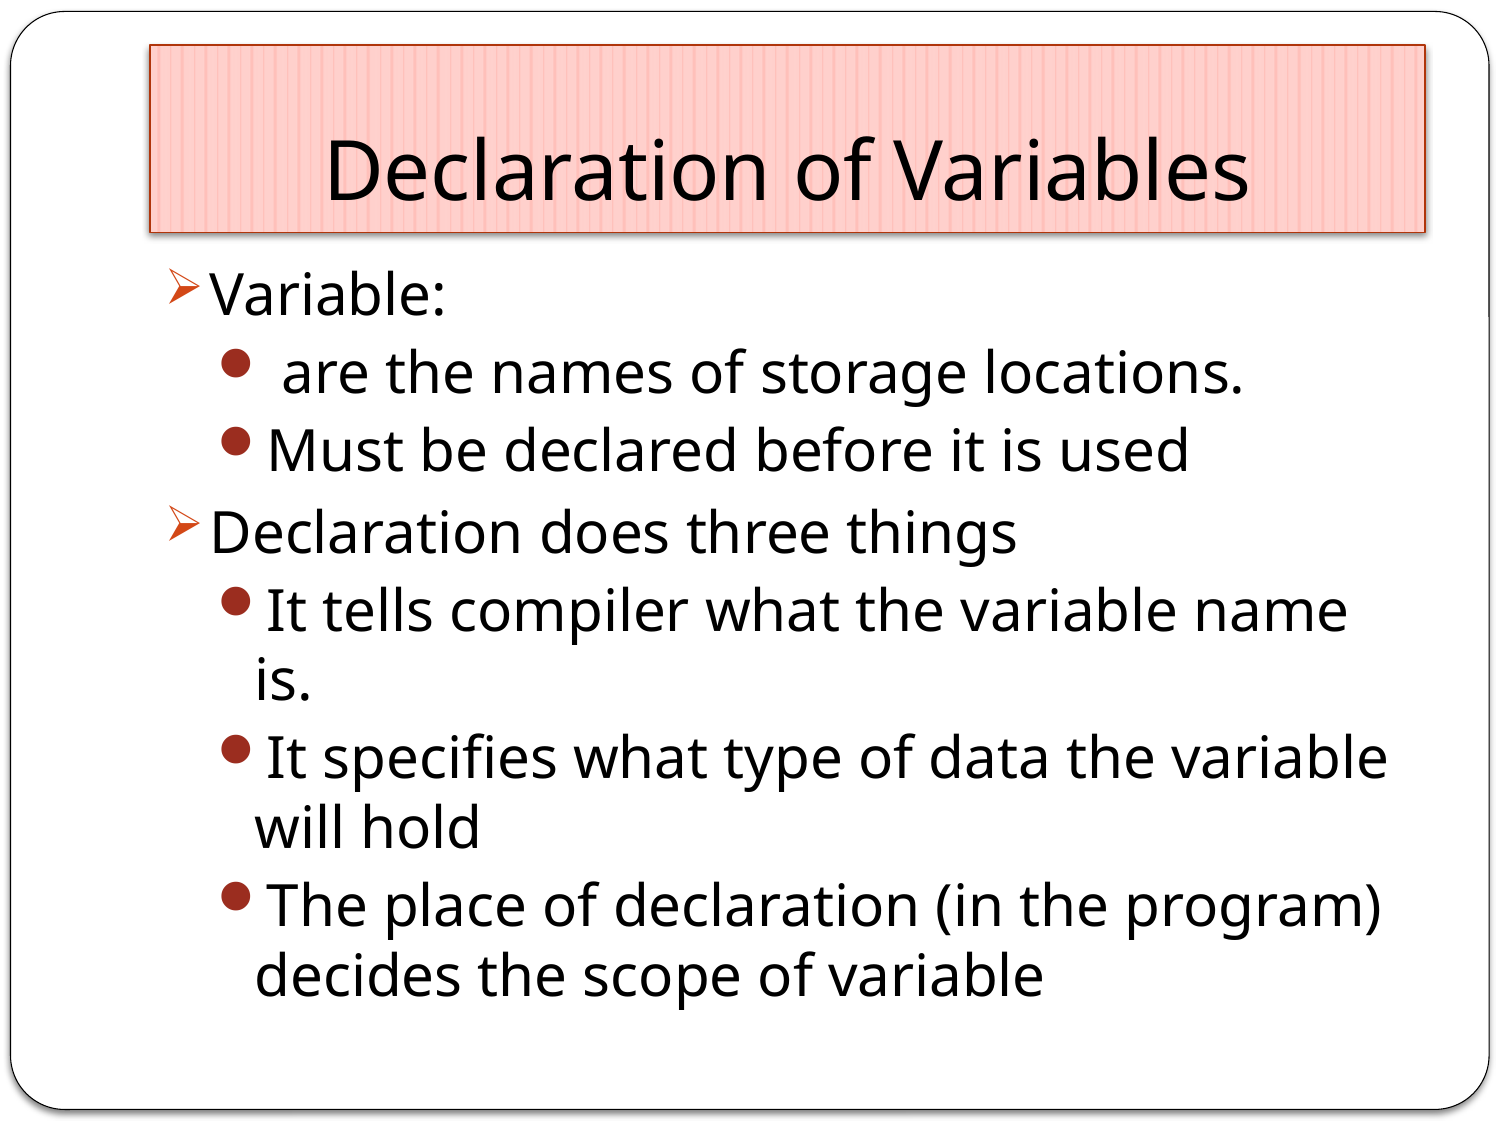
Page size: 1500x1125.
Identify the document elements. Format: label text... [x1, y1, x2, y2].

list Variable: are the names of storage locations. Must be declared before it is used Declaration does three things It tells compiler what the variable name is. It specifies what type of data the variable will hold The place of declaration (in the program) decides the scope of variable [150, 249, 1425, 1013]
title Declaration of Variables [149, 44, 1426, 233]
